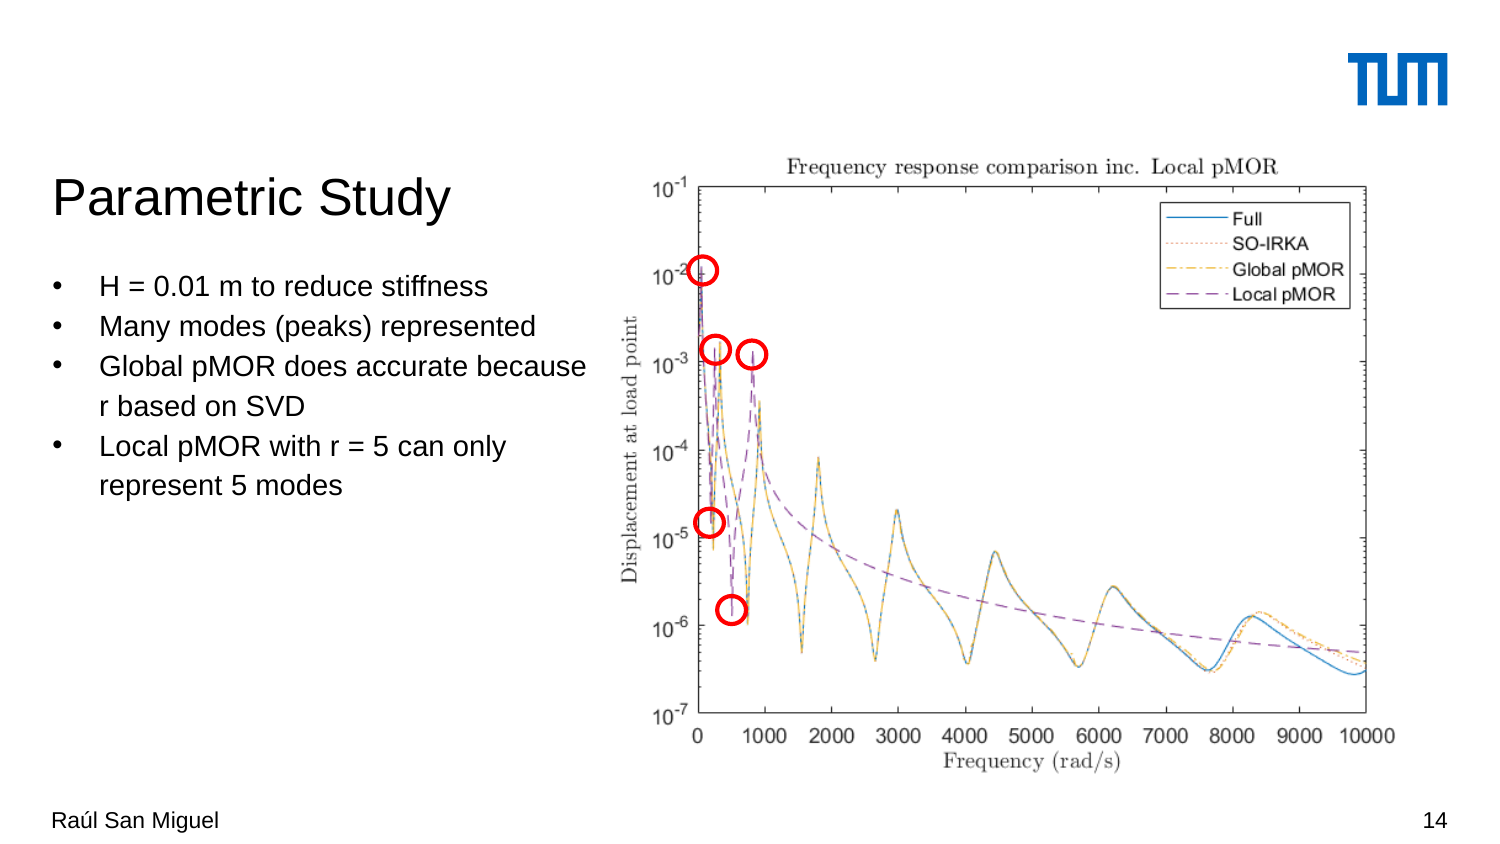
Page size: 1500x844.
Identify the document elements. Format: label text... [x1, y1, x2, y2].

list H = 0.01 m to reduce stiffness Many modes (peaks) represented Global pMOR does accurate because r based on SVD Local pMOR with r = 5 can only represent 5 modes [52, 262, 580, 771]
footer Raúl San Miguel [51, 796, 1112, 842]
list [585, 137, 1448, 785]
title Parametric Study [52, 159, 580, 223]
slide_number 14 [1112, 796, 1448, 842]
